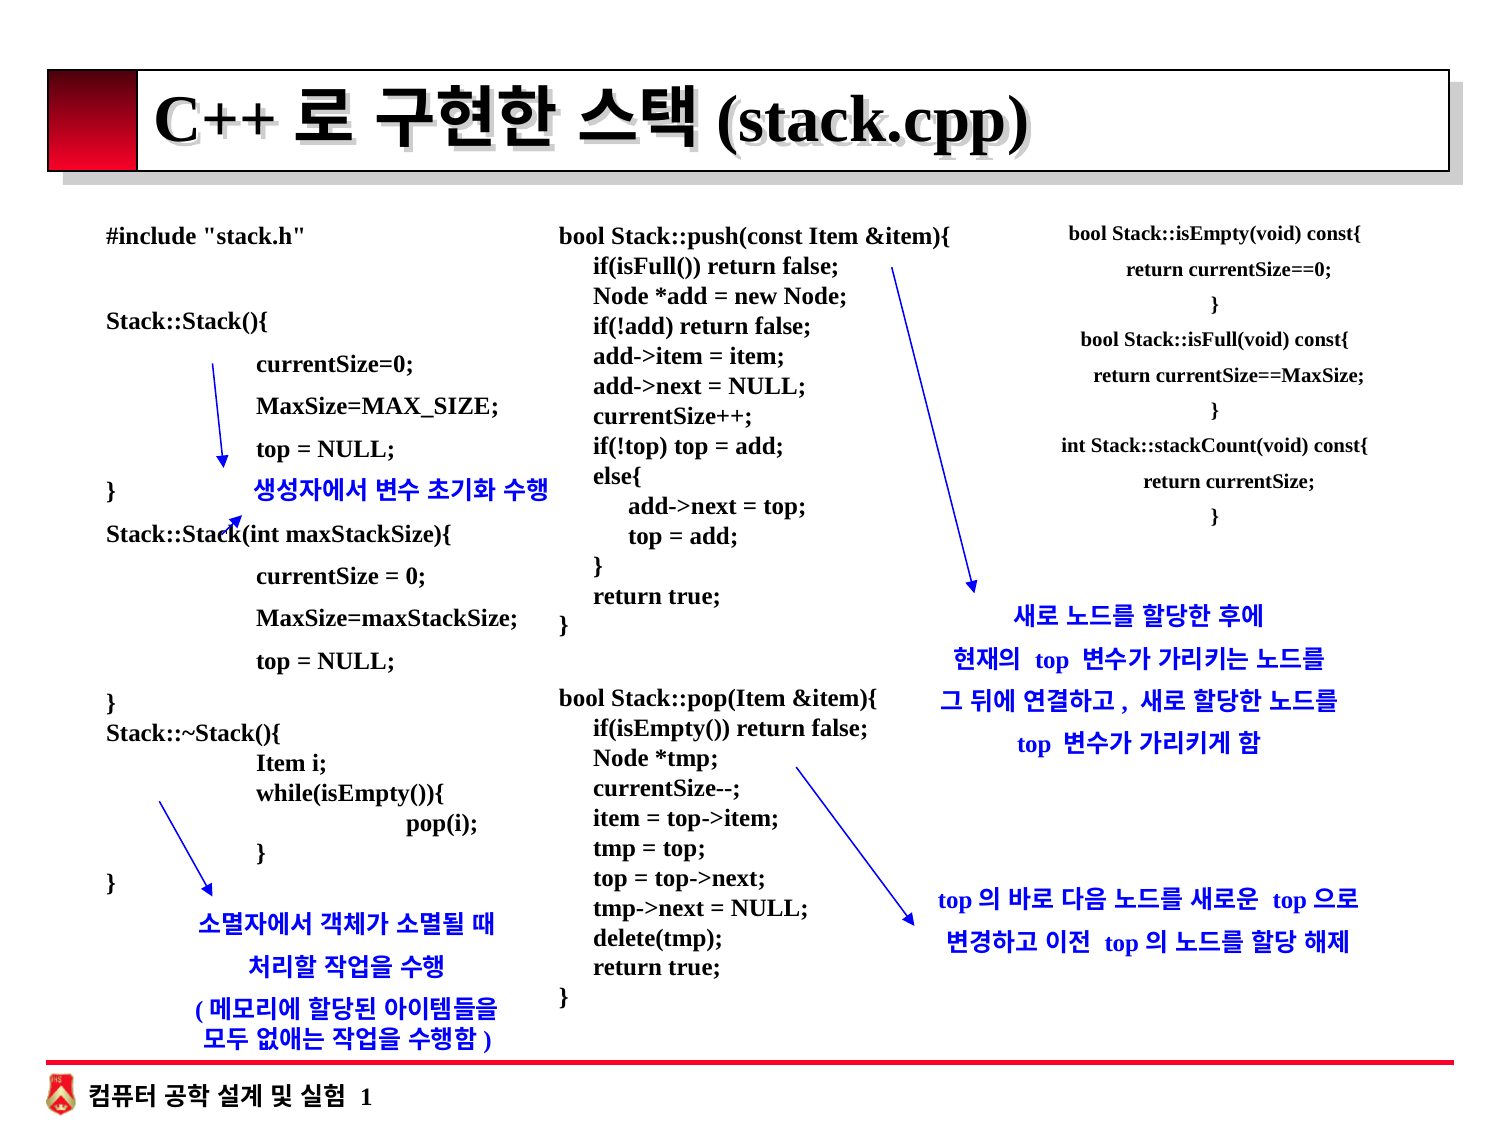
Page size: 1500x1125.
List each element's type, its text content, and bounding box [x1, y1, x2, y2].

text_box [891, 267, 978, 593]
title C++로 구현한 스택(stack.cpp) [138, 65, 1455, 179]
text_box [159, 801, 213, 897]
text_box 생성자에서 변수 초기화 수행 [238, 467, 565, 512]
text_box 소멸자에서 객체가 소멸될 때 처리할 작업을 수행 (메모리에 할당된 아이템들을 모두 없애는 작업을 수행함) [180, 901, 515, 1062]
text_box [796, 767, 915, 926]
text_box bool Stack::isEmpty(void) const{ return currentSize==0; } bool Stack::isFull(void) const{ return currentSize==MaxSize; } int Stack::stackCount(void) const{ return currentSize; } [1046, 212, 1389, 536]
text_box [212, 363, 229, 468]
text_box 새로 노드를 할당한 후에 현재의 top 변수가 가리키는 노드를 그 뒤에 연결하고, 새로 할당한 노드를 top 변수가 가리키게 함 [925, 593, 1354, 766]
text_box [221, 515, 243, 535]
text_box top의 바로 다음 노드를 새로운 top으로 변경하고 이전 top의 노드를 할당 해제 [922, 876, 1375, 964]
text_box bool Stack::push(const Item &item){ if(isFull()) return false; Node *add = new Node; if(!add) return false; add->item = item; add->next = NULL; currentSize++; if(!top) top = add; else{ add->next = top; top = add; } return true; } bool Stack::pop(Item &item){ if(isEmpty()) return false; Node *tmp; currentSize--; item = top->item; tmp = top; top = top->next; tmp->next = NULL; delete(tmp); return true; } [544, 212, 1001, 1019]
text_box #include "stack.h" Stack::Stack(){ currentSize=0; MaxSize=MAX_SIZE; top = NULL; } Stack::Stack(int maxStackSize){ currentSize = 0; MaxSize=maxStackSize; top = NULL; } Stack::~Stack(){ Item i; while(isEmpty()){ pop(i); } } [91, 212, 534, 904]
picture [44, 1068, 80, 1119]
